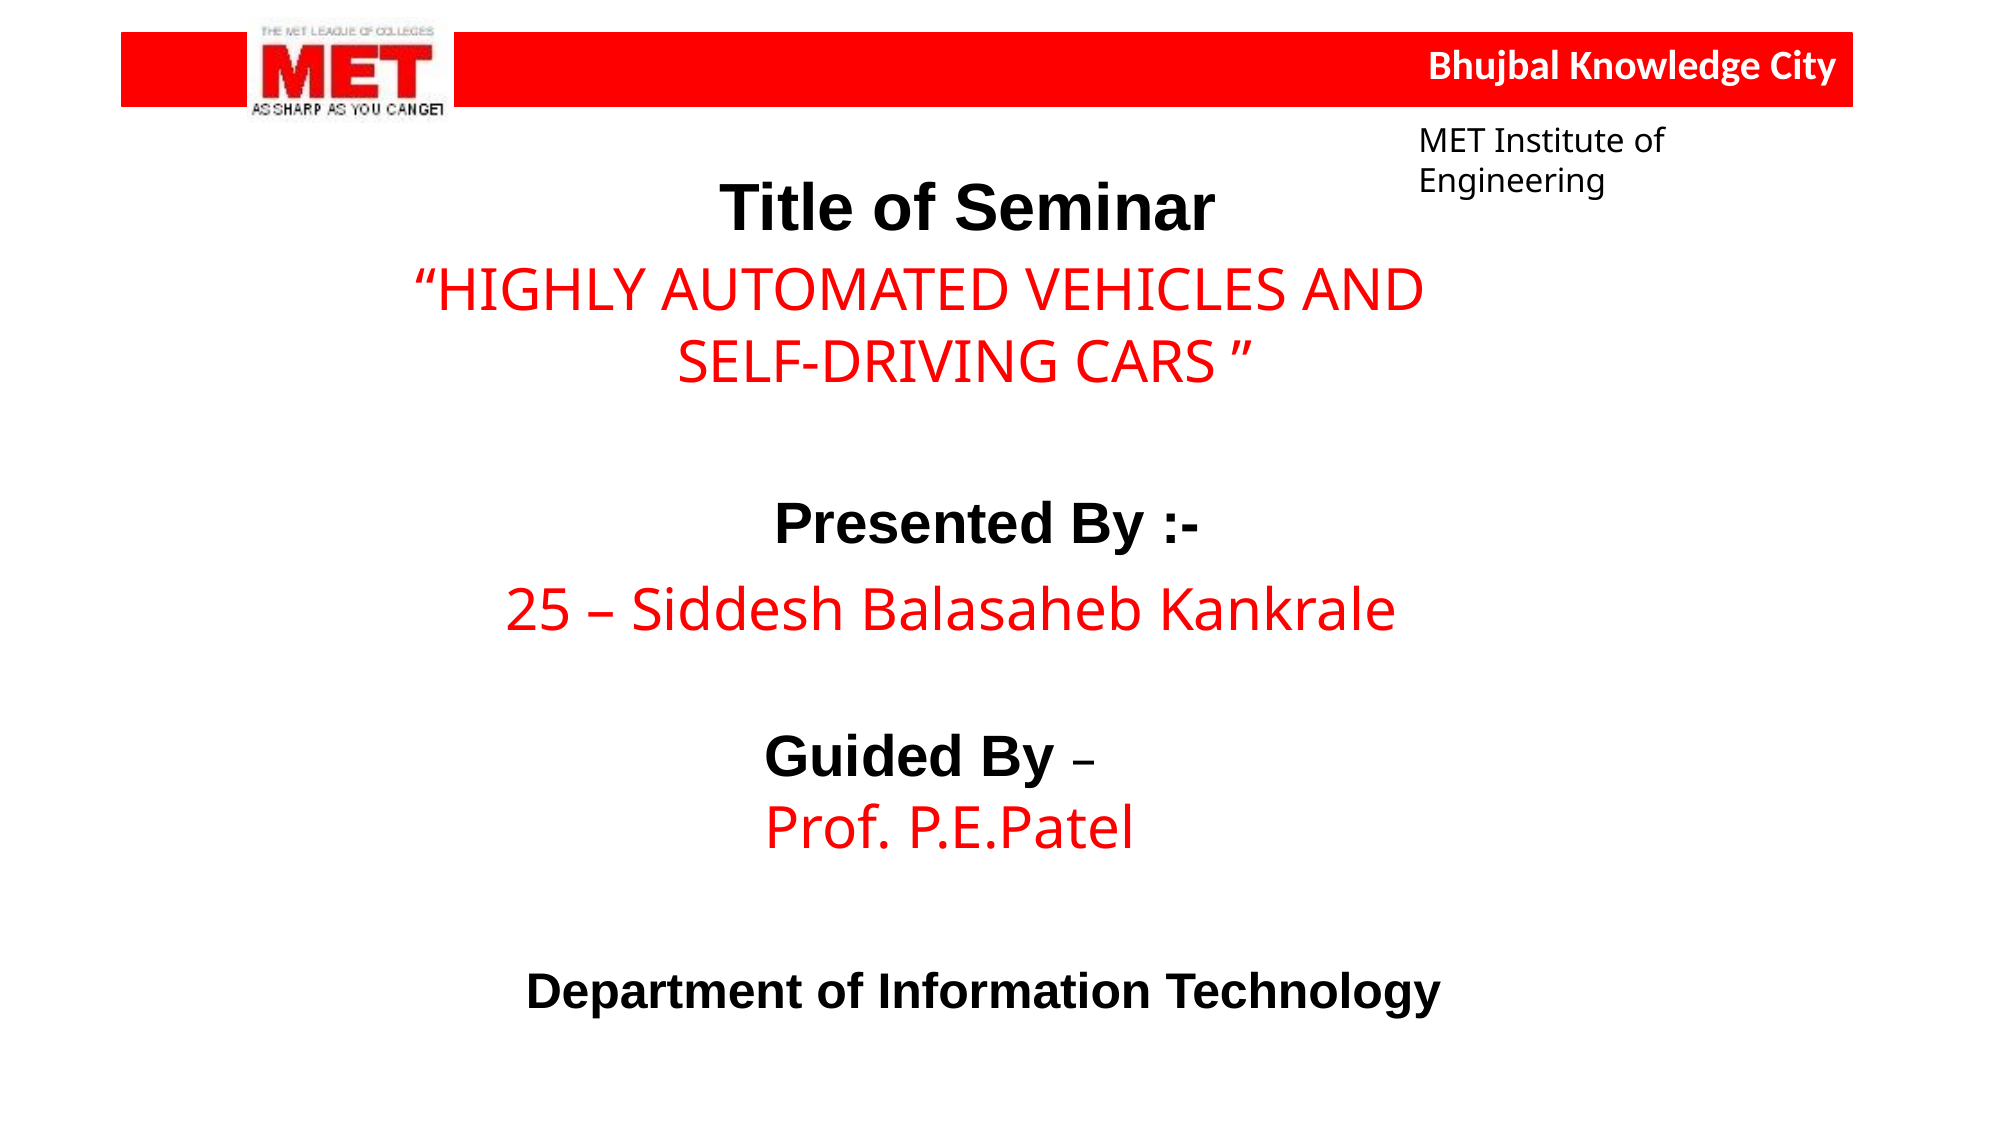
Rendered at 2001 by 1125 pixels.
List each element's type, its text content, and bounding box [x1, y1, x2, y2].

title Title of Seminar “HIGHLY AUTOMATED VEHICLES AND SELF-DRIVING CARS ” [225, 162, 1638, 395]
text_box Guided By – Prof. P.E.Patel [762, 715, 1157, 860]
text_box MET Institute of Engineering [1416, 119, 1841, 200]
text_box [458, 31, 1854, 108]
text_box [120, 31, 242, 108]
text_box Presented By :- 25 – Siddesh Balasaheb Kankrale [412, 377, 1488, 642]
text_box Department of Information Technology [523, 956, 1449, 1019]
picture [247, 17, 454, 123]
